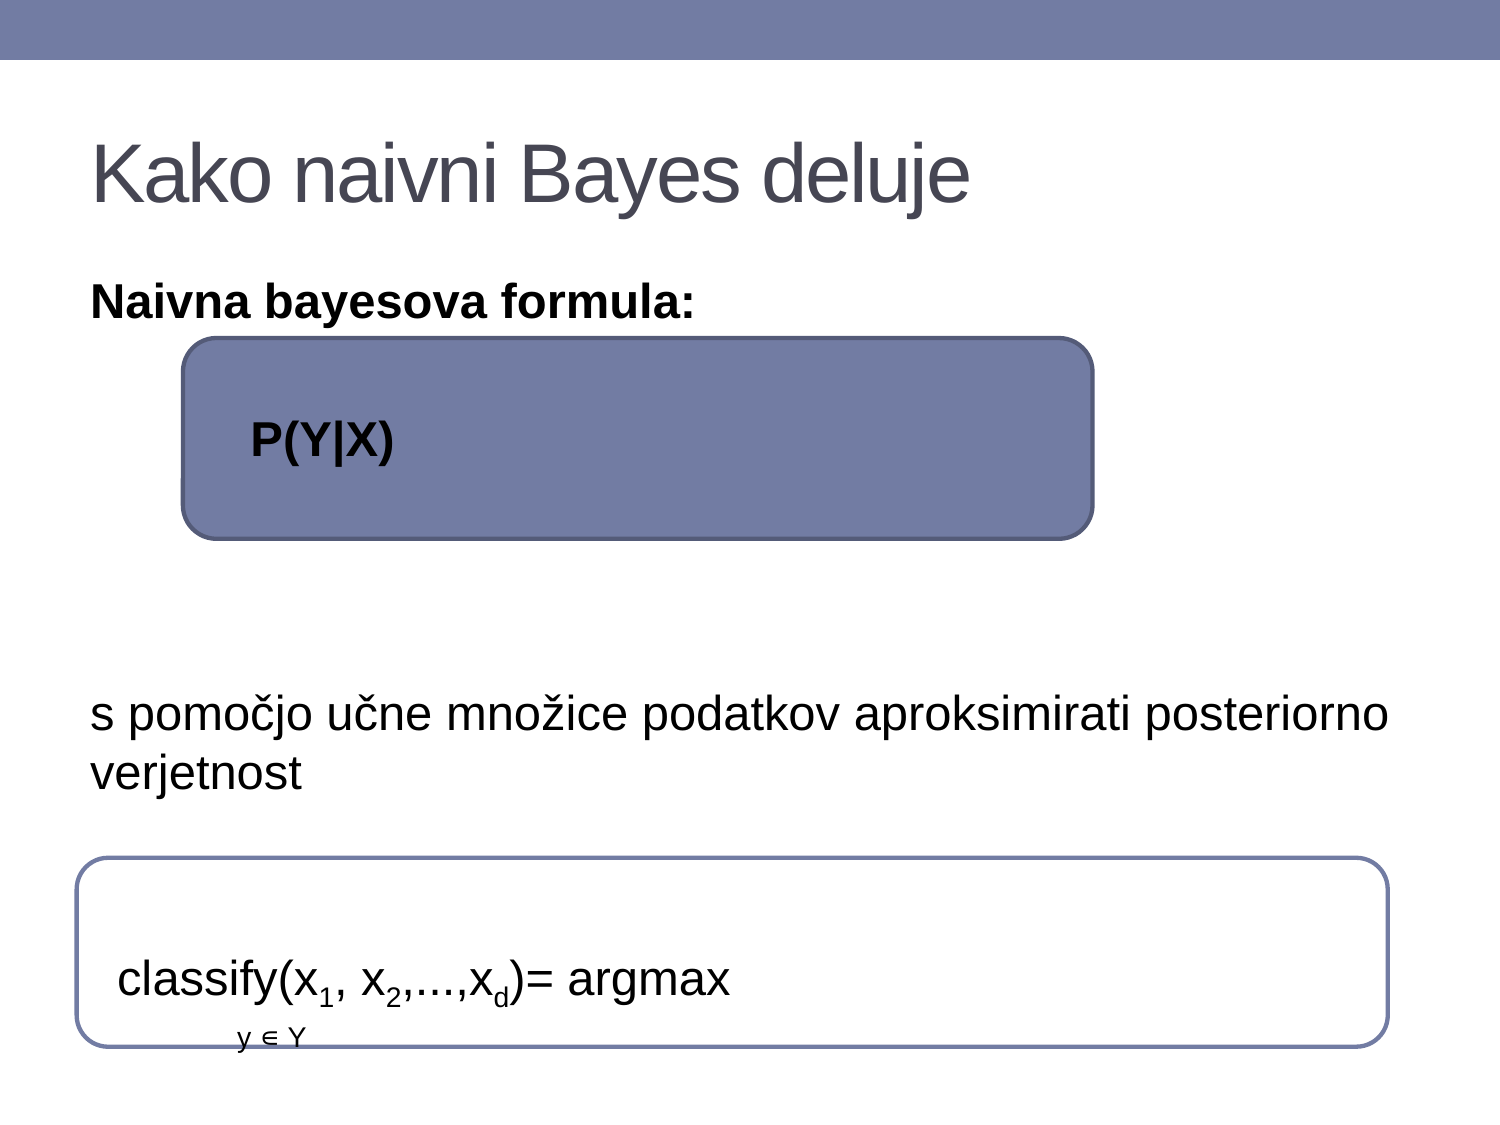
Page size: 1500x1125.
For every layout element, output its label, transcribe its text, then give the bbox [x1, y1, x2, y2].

title Kako naivni Bayes deluje [75, 87, 1425, 250]
text_box [180, 335, 1095, 541]
text_box [74, 855, 1390, 1049]
